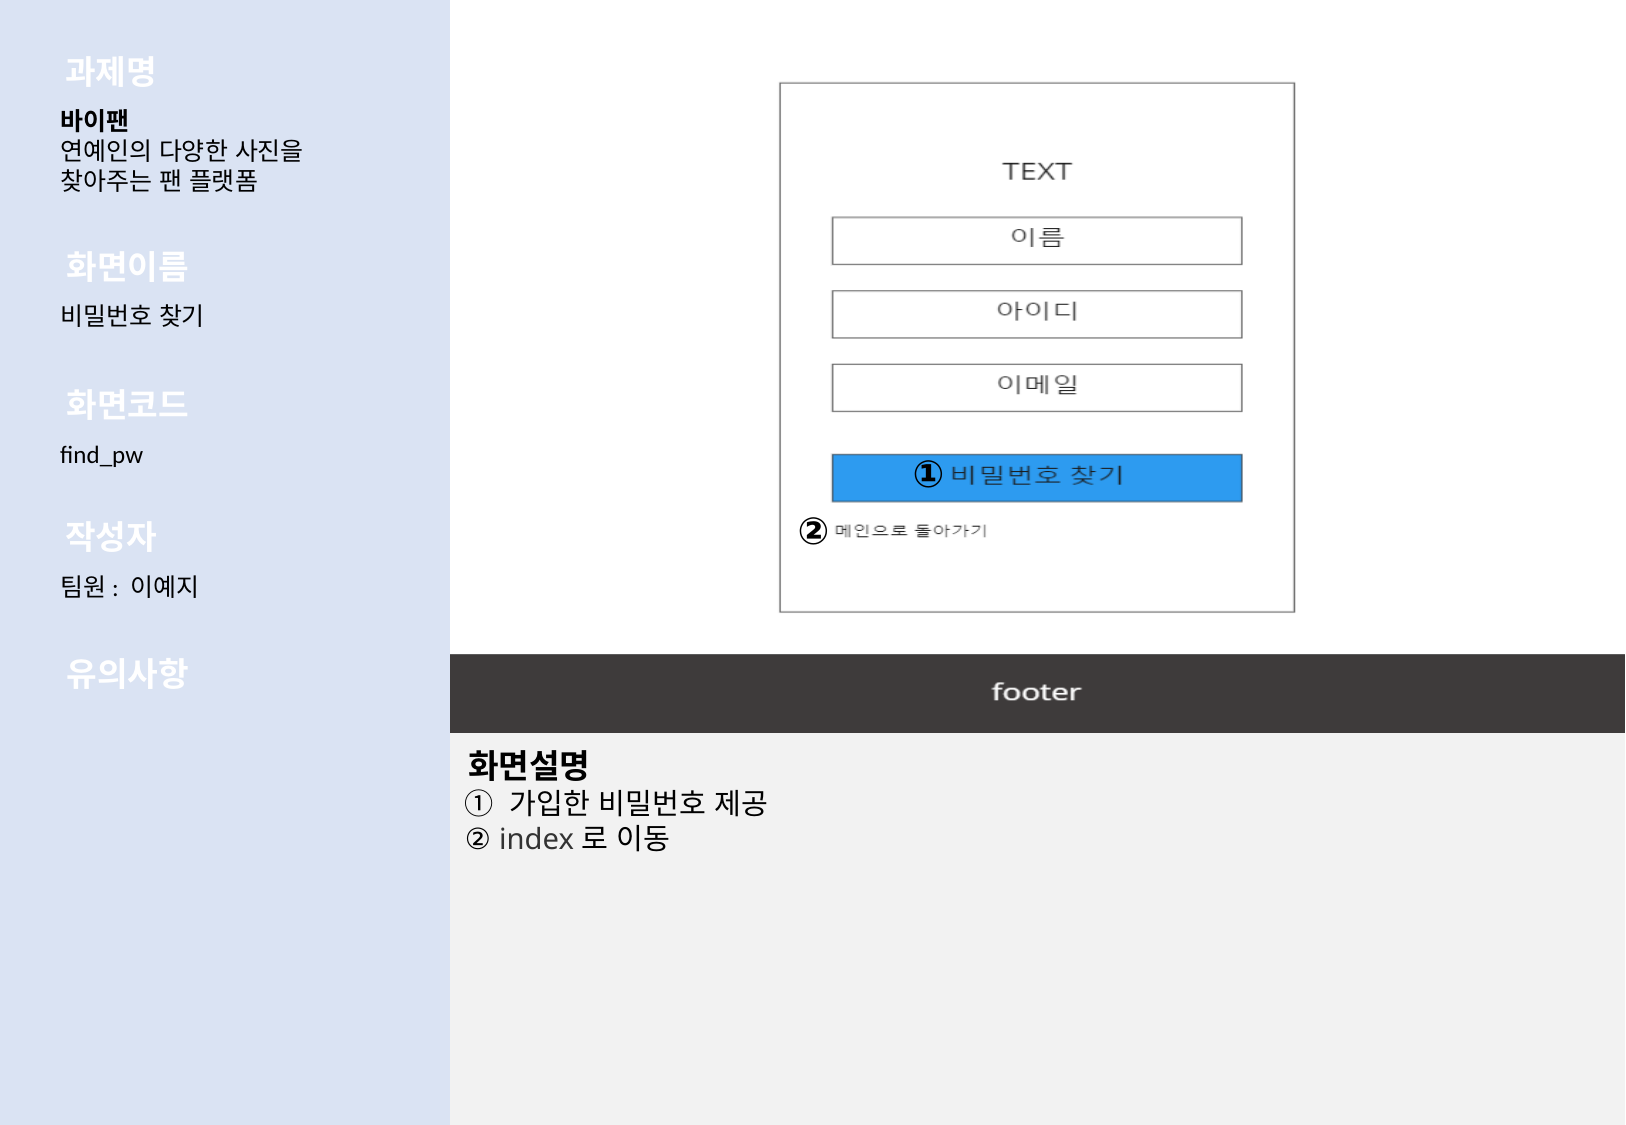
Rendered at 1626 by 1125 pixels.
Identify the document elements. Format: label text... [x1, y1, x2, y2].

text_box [45, 645, 402, 746]
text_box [45, 376, 402, 477]
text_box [45, 238, 402, 339]
picture [449, 44, 1625, 734]
text_box 화면설명 [453, 737, 606, 777]
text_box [45, 44, 402, 205]
text_box [449, 734, 1625, 1125]
text_box ① 가입한 비밀번호 제공 ② index로 이동 [450, 777, 1625, 863]
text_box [45, 509, 402, 610]
text_box [0, 0, 451, 1125]
